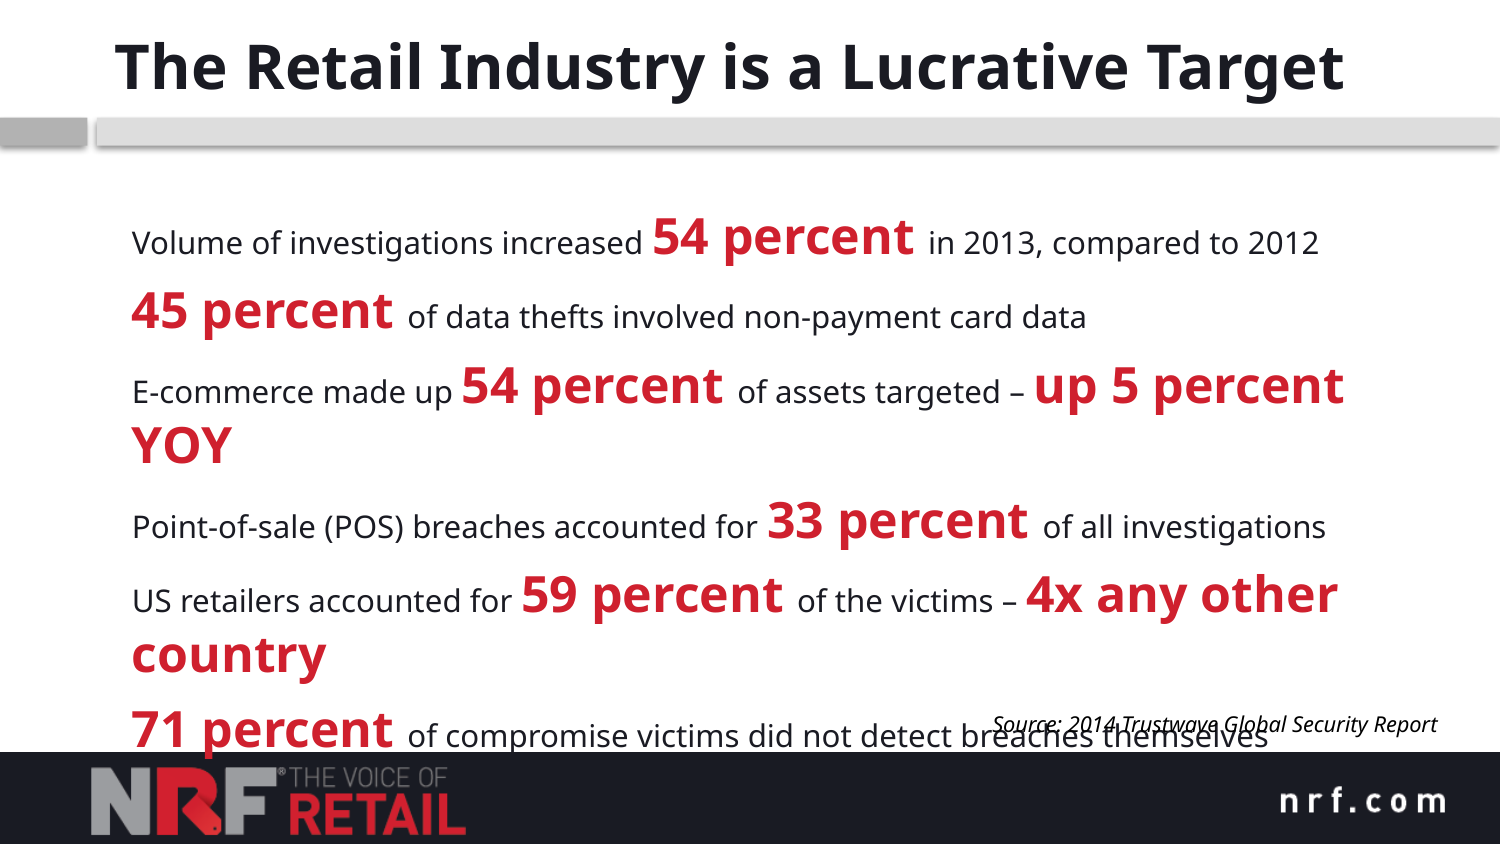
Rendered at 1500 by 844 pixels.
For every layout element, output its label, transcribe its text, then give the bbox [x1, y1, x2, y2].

list Volume of investigations increased 54 percent in 2013, compared to 2012 45 percent of data thefts involved non-payment card data E-commerce made up 54 percent of assets targeted – up 5 percent YOY Point-of-sale (POS) breaches accounted for 33 percent of all investigations US retailers accounted for 59 percent of the victims – 4x any other country 71 percent of compromise victims did not detect breaches themselves [117, 196, 1383, 704]
title The Retail Industry is a Lucrative Target [99, 19, 1438, 110]
picture [0, 752, 1500, 844]
text_box Source: 2014 Trustwave Global Security Report [977, 703, 1453, 744]
